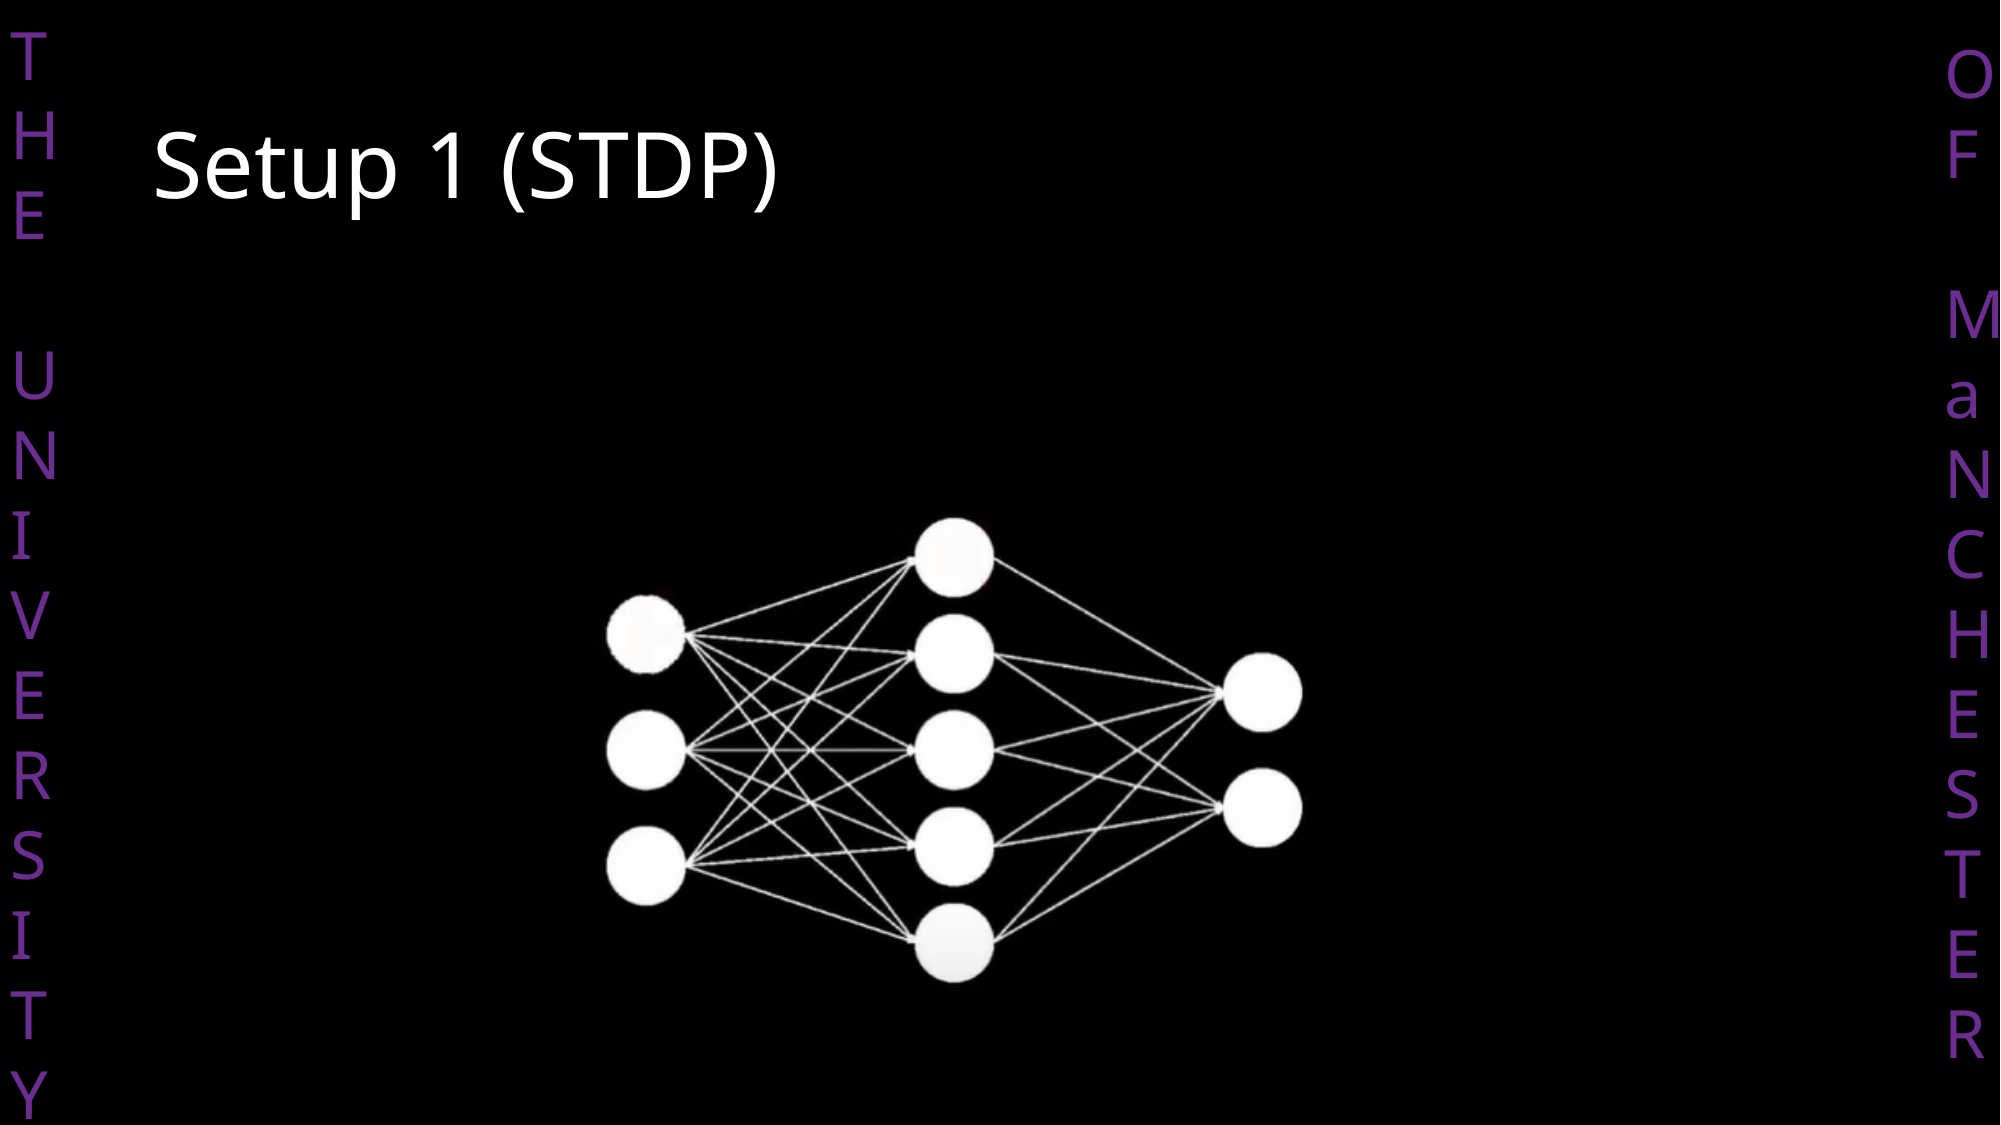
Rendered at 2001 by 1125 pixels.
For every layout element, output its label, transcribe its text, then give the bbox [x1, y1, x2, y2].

title Setup 1 (STDP) [137, 59, 1863, 278]
picture [417, 441, 1480, 1093]
